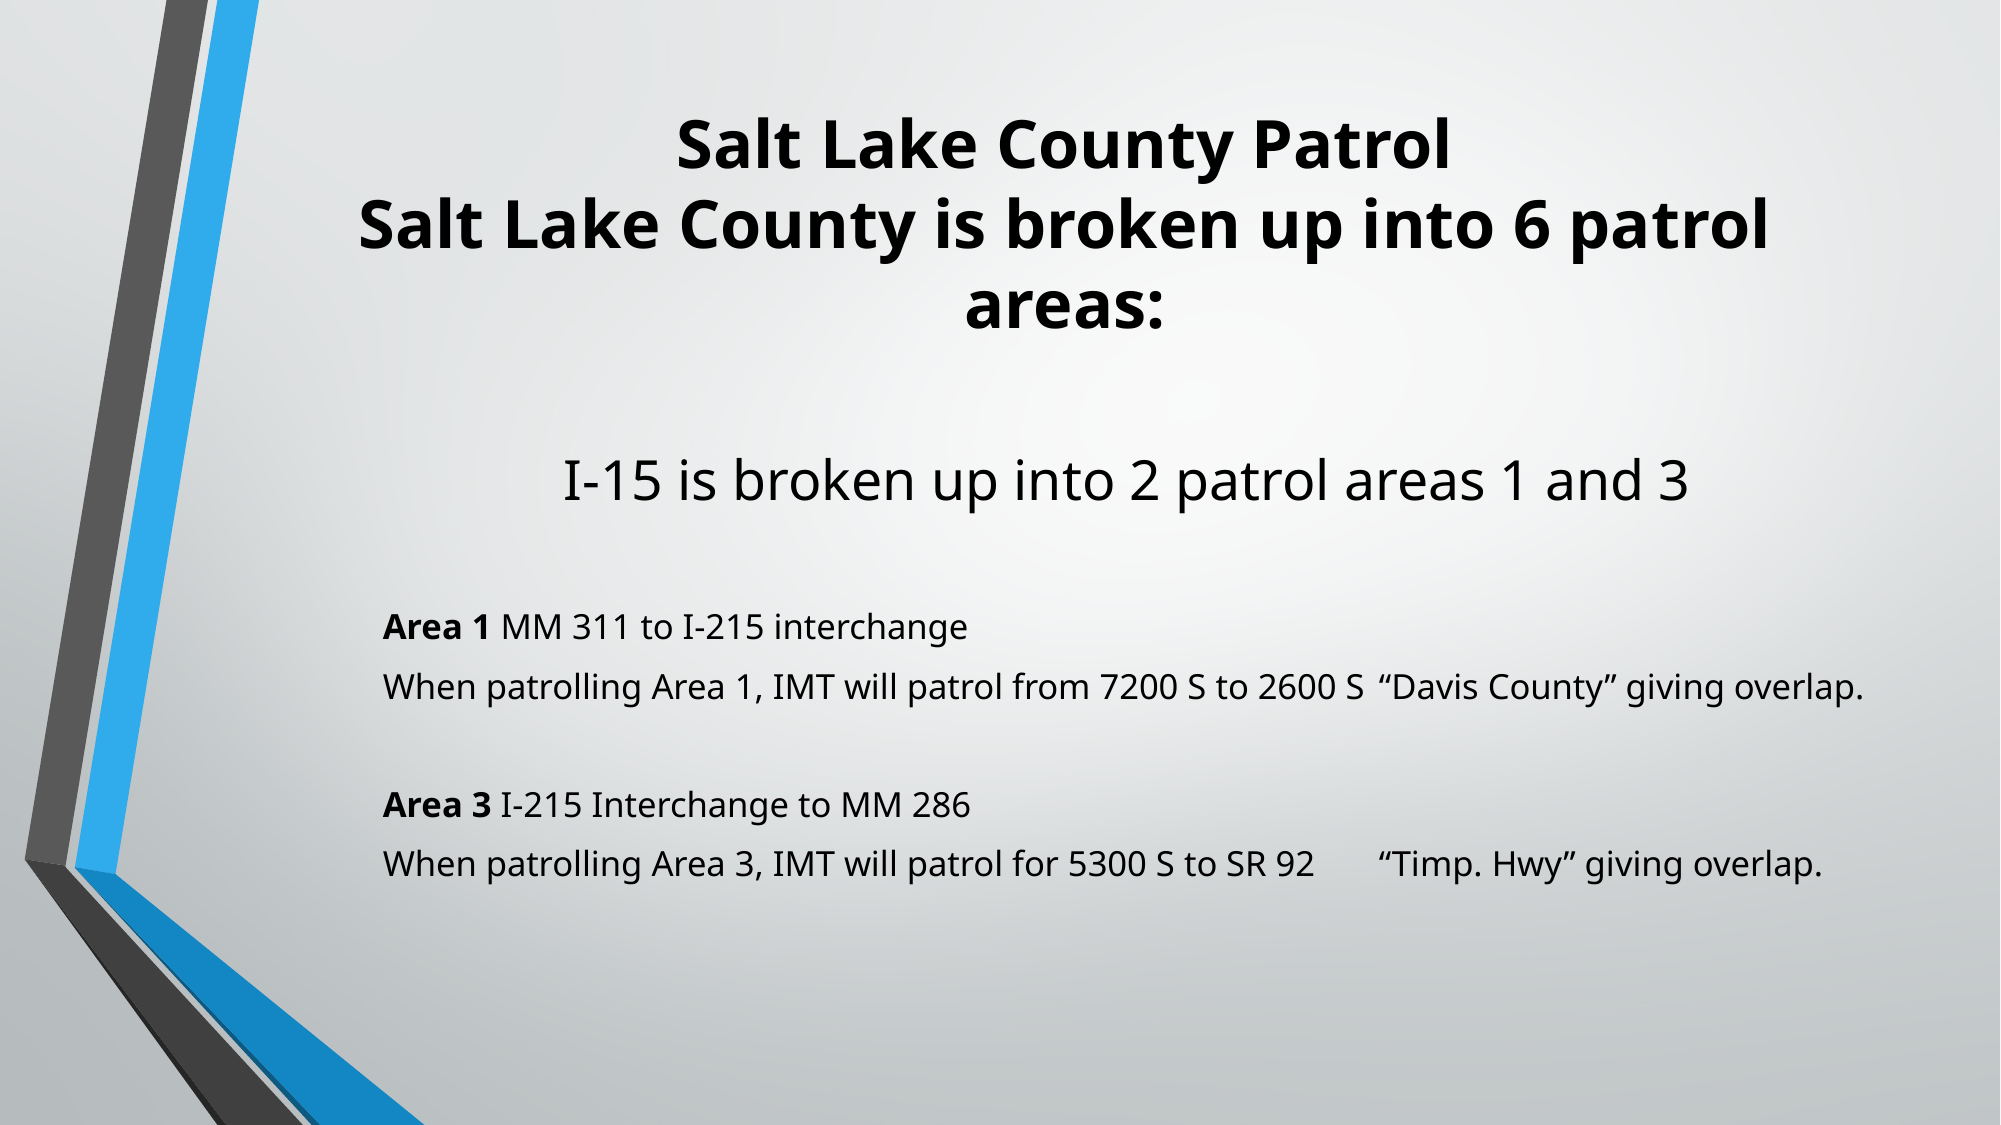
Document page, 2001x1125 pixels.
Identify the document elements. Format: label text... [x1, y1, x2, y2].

list I-15 is broken up into 2 patrol areas 1 and 3 Area 1 MM 311 to I-215 interchange When patrolling Area 1, IMT will patrol from 7200 S to 2600 S “Davis County” giving overlap. Area 3 I-215 Interchange to MM 286 When patrolling Area 3, IMT will patrol for 5300 S to SR 92 “Timp. Hwy” giving overlap. [243, 437, 1887, 950]
title Salt Lake County Patrol Salt Lake County is broken up into 6 patrol areas: [243, 112, 1887, 332]
